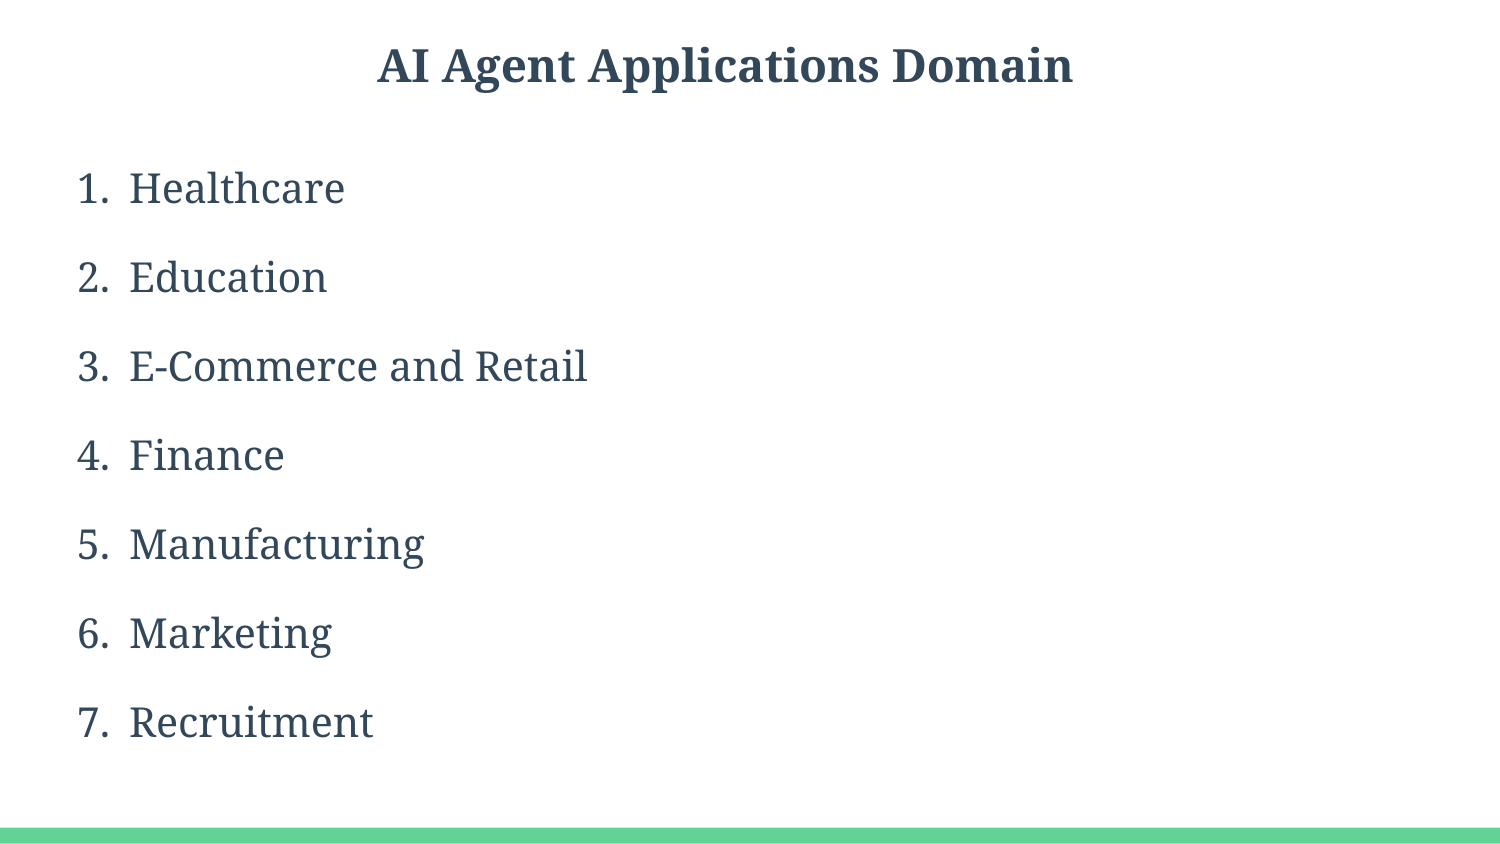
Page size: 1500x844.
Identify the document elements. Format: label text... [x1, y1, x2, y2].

list Healthcare Education E-Commerce and Retail Finance Manufacturing Marketing Recruitment [51, 107, 1500, 762]
title AI Agent Applications Domain [26, 13, 1425, 108]
